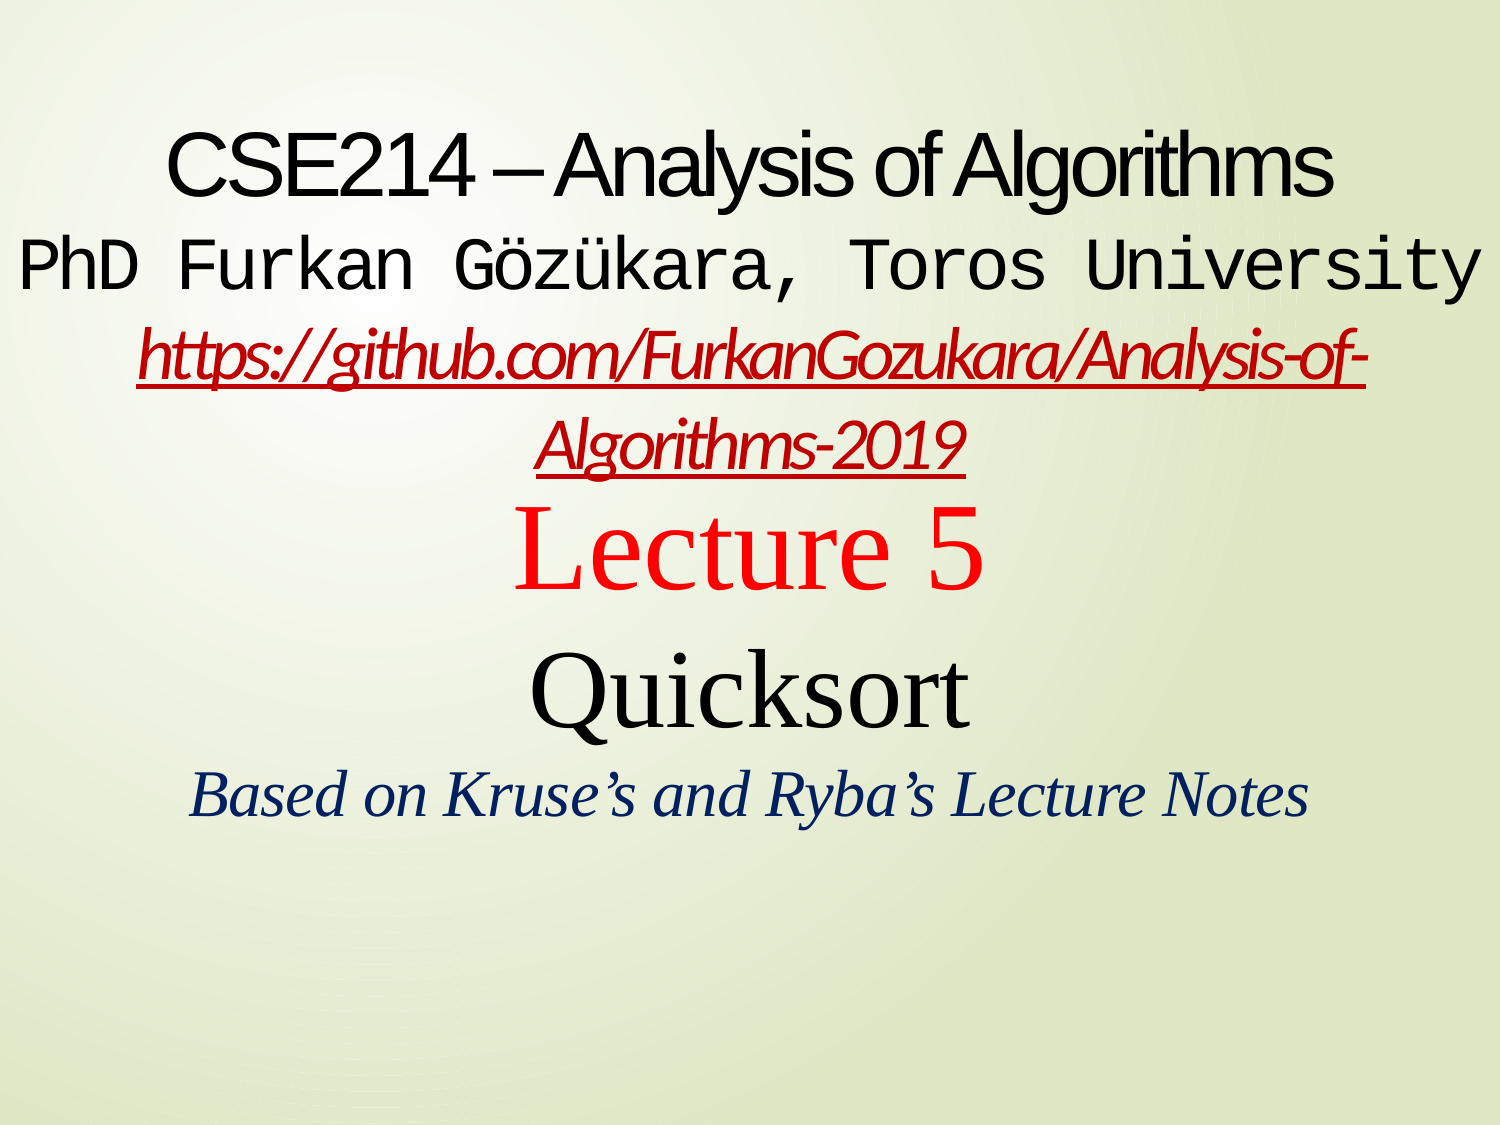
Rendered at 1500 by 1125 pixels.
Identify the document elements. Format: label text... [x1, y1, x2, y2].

title CSE214 – Analysis of Algorithms PhD Furkan Gözükara, Toros University https://github.com/FurkanGozukara/Analysis-of-Algorithms-2019 [0, 102, 1500, 462]
text_box Lecture 5 Quicksort Based on Kruse’s and Ryba’s Lecture Notes [0, 462, 1500, 940]
